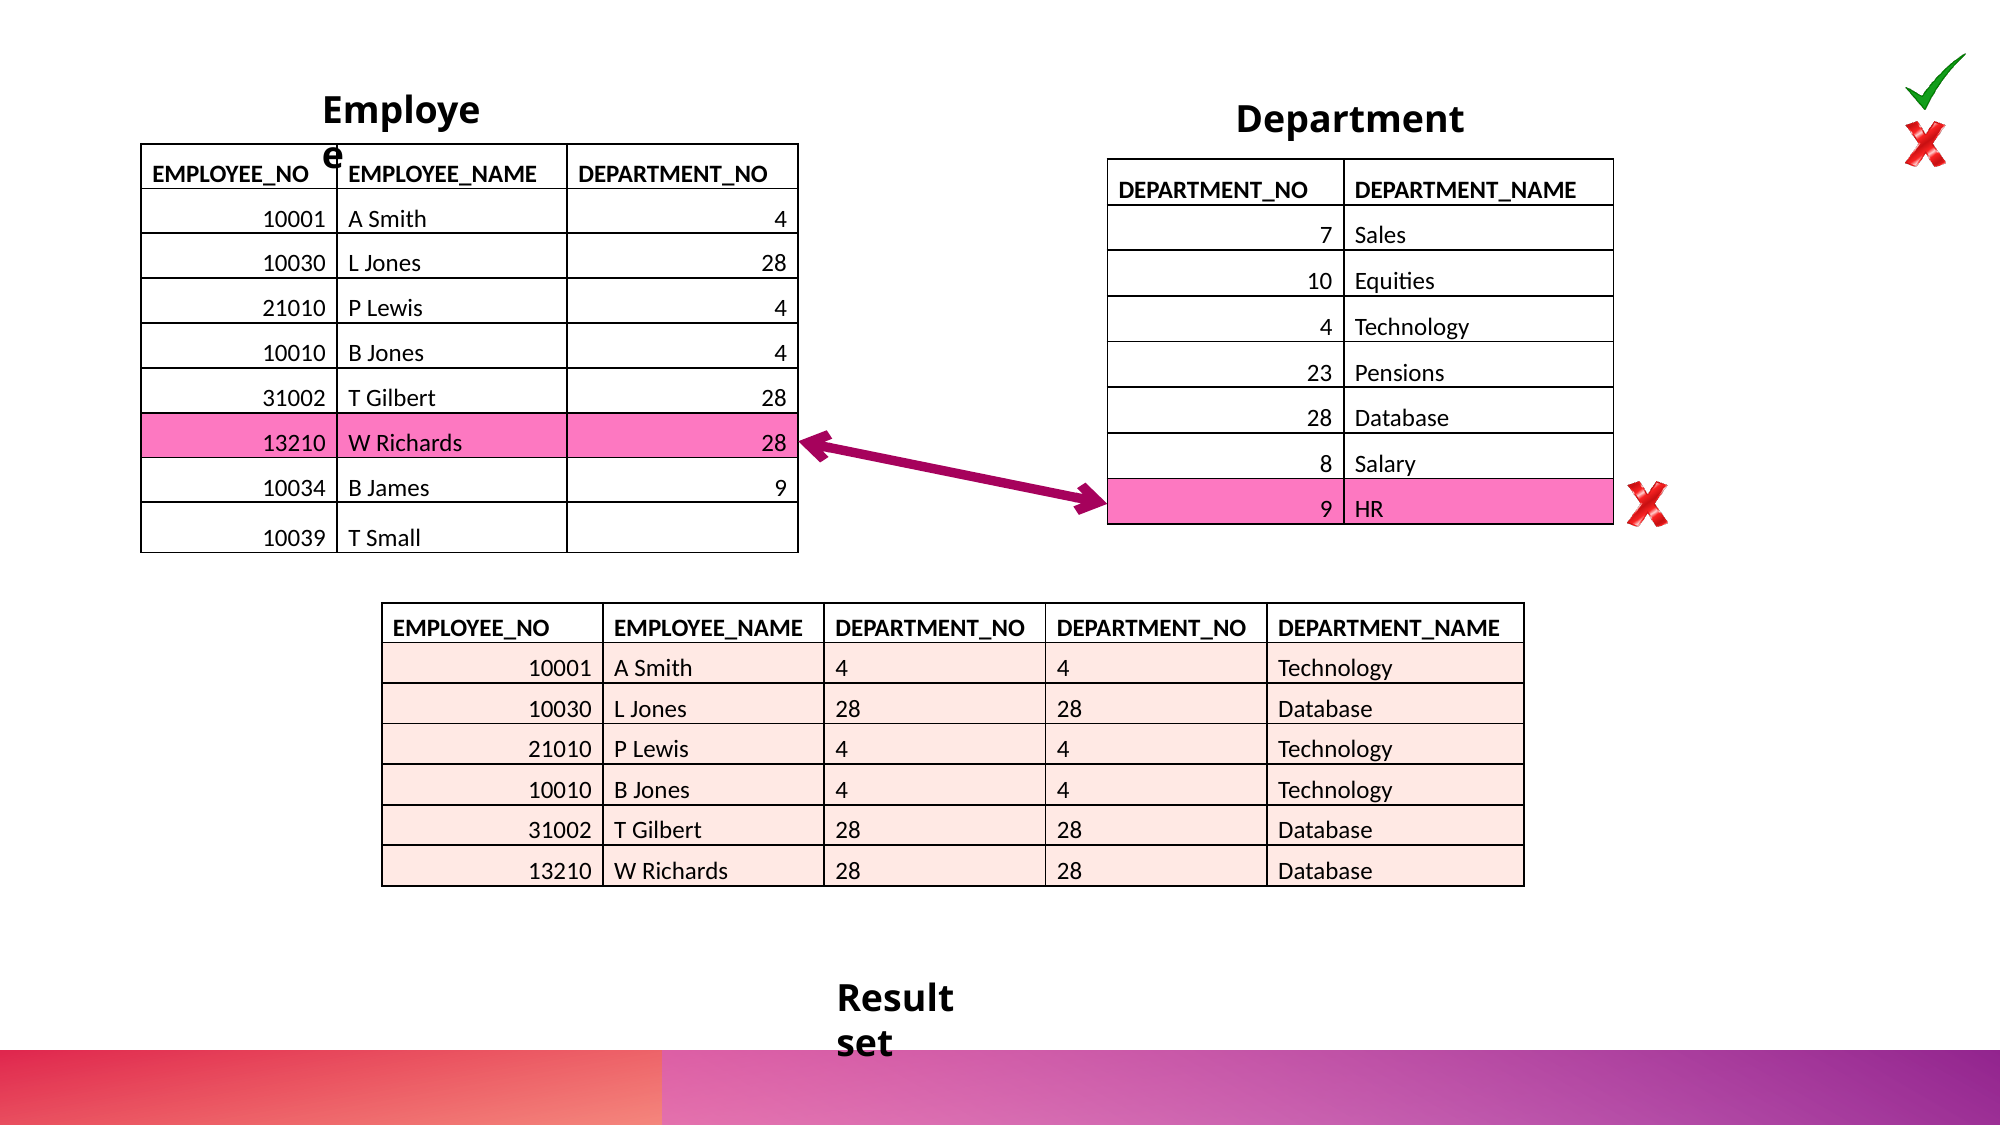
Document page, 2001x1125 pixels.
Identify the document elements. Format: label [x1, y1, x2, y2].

table_cell [1108, 434, 1343, 478]
table_cell [142, 503, 336, 552]
table_cell [142, 189, 336, 232]
table_cell [568, 234, 797, 277]
table_header [383, 604, 602, 642]
text_box [821, 966, 1033, 1072]
table_cell [1268, 684, 1523, 723]
table_cell [1108, 297, 1343, 341]
table_cell [568, 279, 797, 322]
table_cell [142, 369, 336, 412]
table_cell [825, 724, 1045, 763]
table_cell [604, 684, 823, 723]
table_cell [1046, 724, 1266, 763]
table_cell [338, 503, 566, 552]
table_cell [383, 846, 602, 885]
table_cell [338, 324, 566, 367]
table_cell [568, 369, 797, 412]
table_cell [568, 189, 797, 232]
table_cell [604, 643, 823, 682]
table_cell [568, 414, 797, 457]
table_cell [604, 724, 823, 763]
picture [1905, 53, 1966, 110]
table_cell [142, 414, 336, 457]
table_cell [1046, 684, 1266, 723]
table_cell [338, 414, 566, 457]
table_cell [1345, 342, 1613, 386]
table_cell [604, 765, 823, 804]
table_cell [825, 765, 1045, 804]
table_cell [338, 458, 566, 501]
table_cell [1108, 342, 1343, 386]
table_header [1268, 604, 1523, 642]
table_header [568, 145, 797, 188]
table_cell [1108, 251, 1343, 295]
table_cell [1268, 846, 1523, 885]
table_header [1345, 160, 1613, 204]
table_cell [825, 806, 1045, 844]
table_cell [142, 324, 336, 367]
table_cell [338, 369, 566, 412]
table_cell [142, 234, 336, 277]
table_cell [1046, 806, 1266, 844]
table_cell [338, 279, 566, 322]
table_header [604, 604, 823, 642]
table_cell [383, 765, 602, 804]
table_cell [1046, 765, 1266, 804]
table_cell [825, 684, 1045, 723]
table_cell [1345, 251, 1613, 295]
table_cell [1268, 765, 1523, 804]
table_cell [1345, 434, 1613, 478]
table_cell [1345, 206, 1613, 249]
text_box [307, 78, 515, 184]
table_cell [1108, 388, 1343, 432]
table_cell [338, 234, 566, 277]
table_cell [383, 806, 602, 844]
table_cell [1046, 643, 1266, 682]
text_box [1220, 87, 1486, 147]
table_cell [1268, 724, 1523, 763]
table_cell [1108, 206, 1343, 249]
table_cell [142, 458, 336, 501]
text_box [798, 441, 1108, 504]
table_cell [1345, 297, 1613, 341]
table_header [338, 145, 566, 188]
table_cell [568, 324, 797, 367]
table_header [1108, 160, 1343, 204]
picture [1905, 121, 1946, 167]
table_cell [142, 279, 336, 322]
table_cell [568, 503, 797, 552]
table_cell [568, 458, 797, 501]
table_cell [825, 846, 1045, 885]
picture [1627, 481, 1668, 527]
table_cell [1345, 388, 1613, 432]
table_cell [1046, 846, 1266, 885]
table_cell [1345, 479, 1613, 523]
table_cell [1268, 806, 1523, 844]
table_cell [383, 643, 602, 682]
table_cell [1268, 643, 1523, 682]
table_cell [825, 643, 1045, 682]
table_cell [604, 806, 823, 844]
table_header [142, 145, 336, 188]
table_header [825, 604, 1045, 642]
table_cell [1108, 479, 1343, 523]
table_cell [383, 724, 602, 763]
table_cell [604, 846, 823, 885]
table_cell [383, 684, 602, 723]
table_cell [338, 189, 566, 232]
table_header [1046, 604, 1266, 642]
